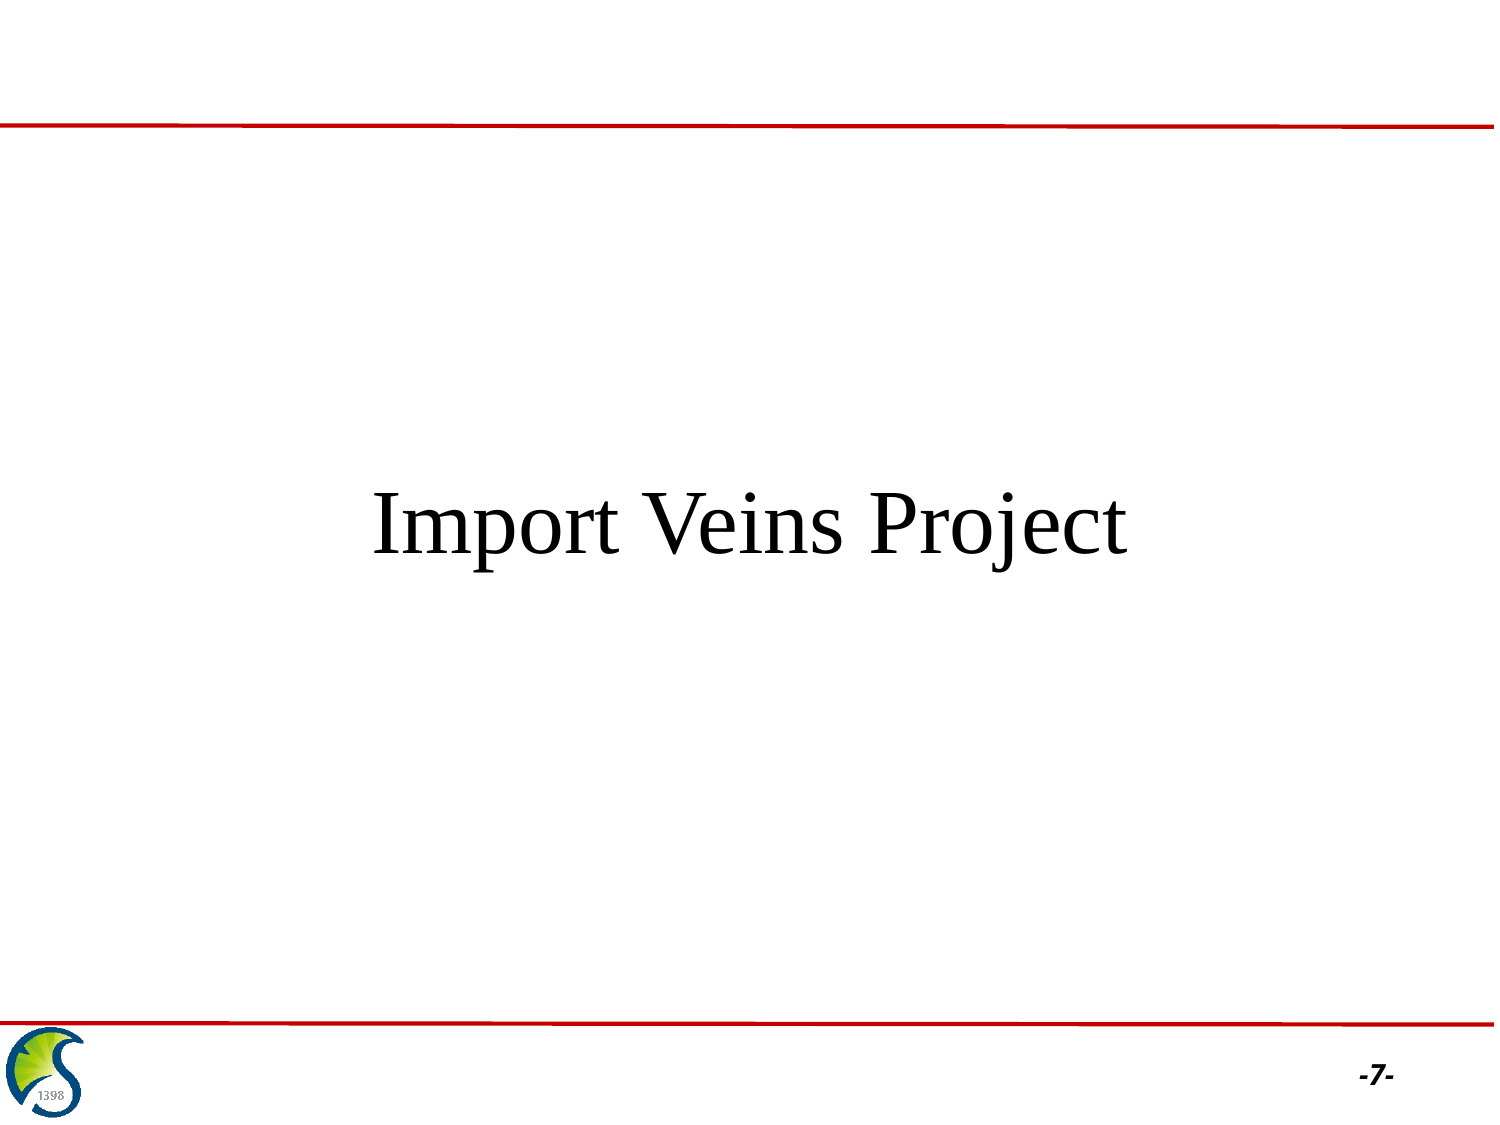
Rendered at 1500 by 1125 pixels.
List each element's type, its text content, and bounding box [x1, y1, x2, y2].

picture [5, 1026, 84, 1118]
text_box Import Veins Project [103, 415, 1397, 633]
